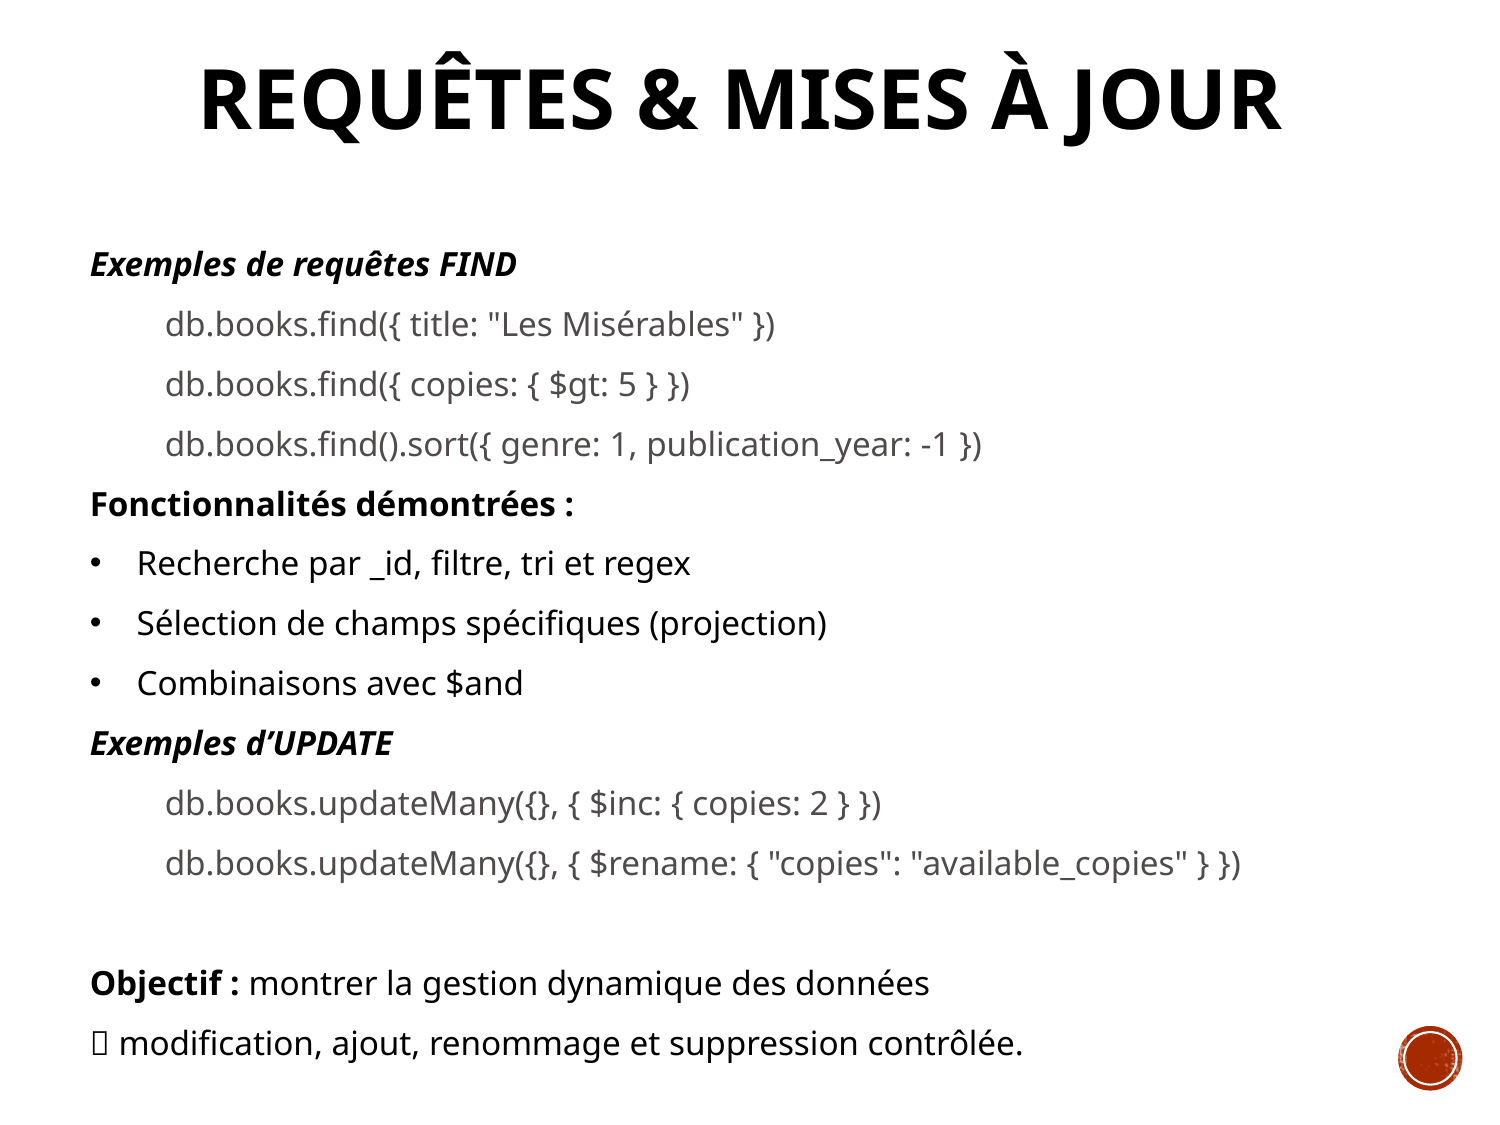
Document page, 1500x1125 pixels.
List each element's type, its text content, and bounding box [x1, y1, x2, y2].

title Requêtes & Mises à jour [182, 45, 1318, 162]
text_box Exemples de requêtes FIND db.books.find({ title: "Les Misérables" }) db.books.find({ copies: { $gt: 5 } }) db.books.find().sort({ genre: 1, publication_year: -1 }) Fonctionnalités démontrées : Recherche par _id, filtre, tri et regex Sélection de champs spécifiques (projection) Combinaisons avec $and Exemples d’UPDATE db.books.updateMany({}, { $inc: { copies: 2 } }) db.books.updateMany({}, { $rename: { "copies": "available_copies" } }) Objectif : montrer la gestion dynamique des données  modification, ajout, renommage et suppression contrôlée. [74, 215, 1425, 1069]
